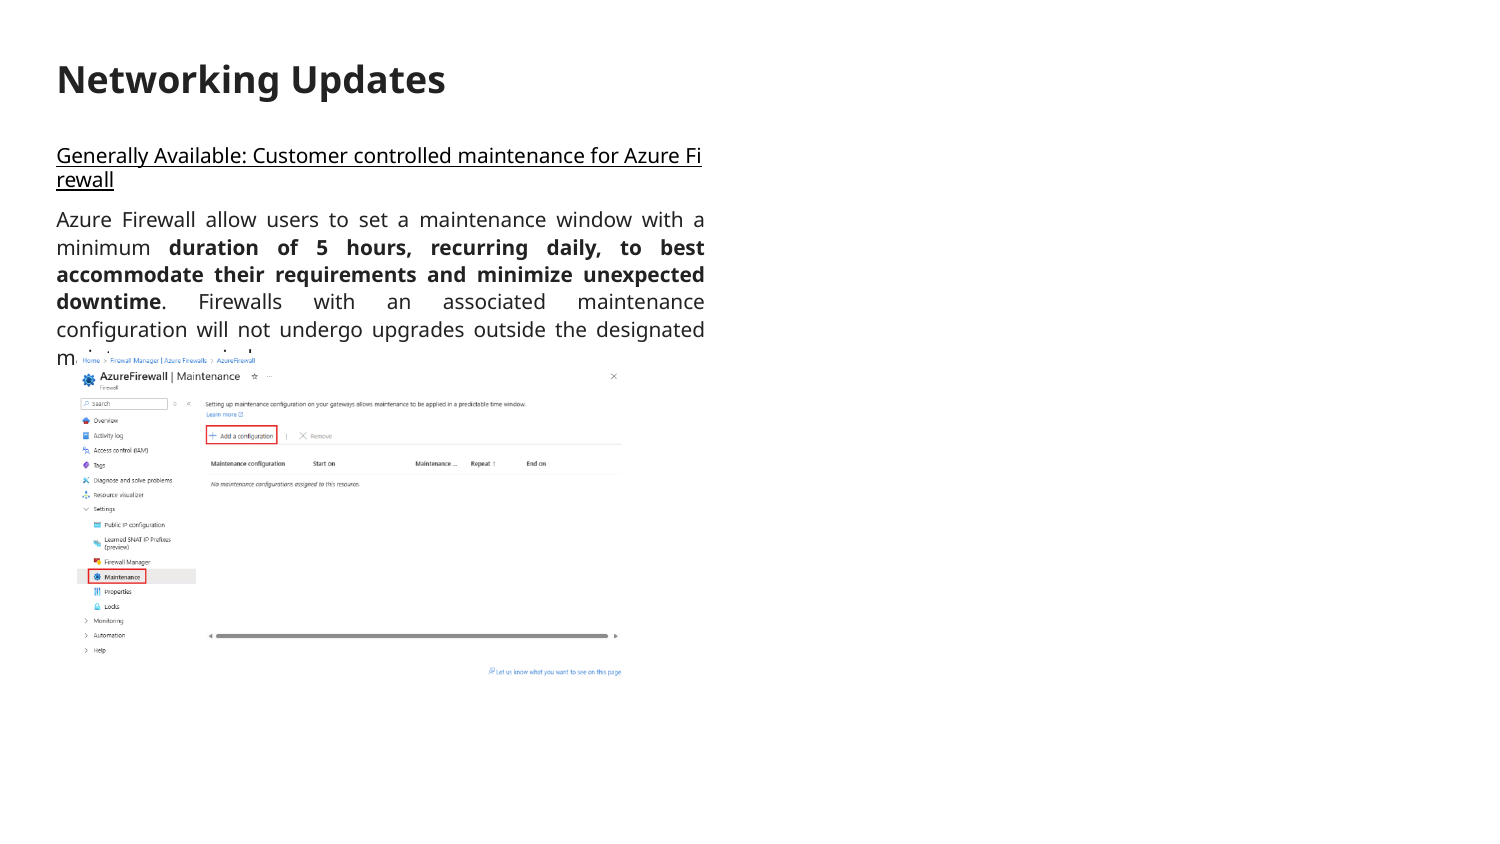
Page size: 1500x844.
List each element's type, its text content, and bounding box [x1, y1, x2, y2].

title Networking Updates [56, 56, 1444, 113]
picture [77, 353, 626, 685]
list Generally Available: Customer controlled maintenance for Azure Firewall Azure Firewall allow users to set a maintenance window with a minimum duration of 5 hours, recurring daily, to best accommodate their requirements and minimize unexpected downtime. Firewalls with an associated maintenance configuration will not undergo upgrades outside the designated maintenance period. [56, 140, 706, 325]
